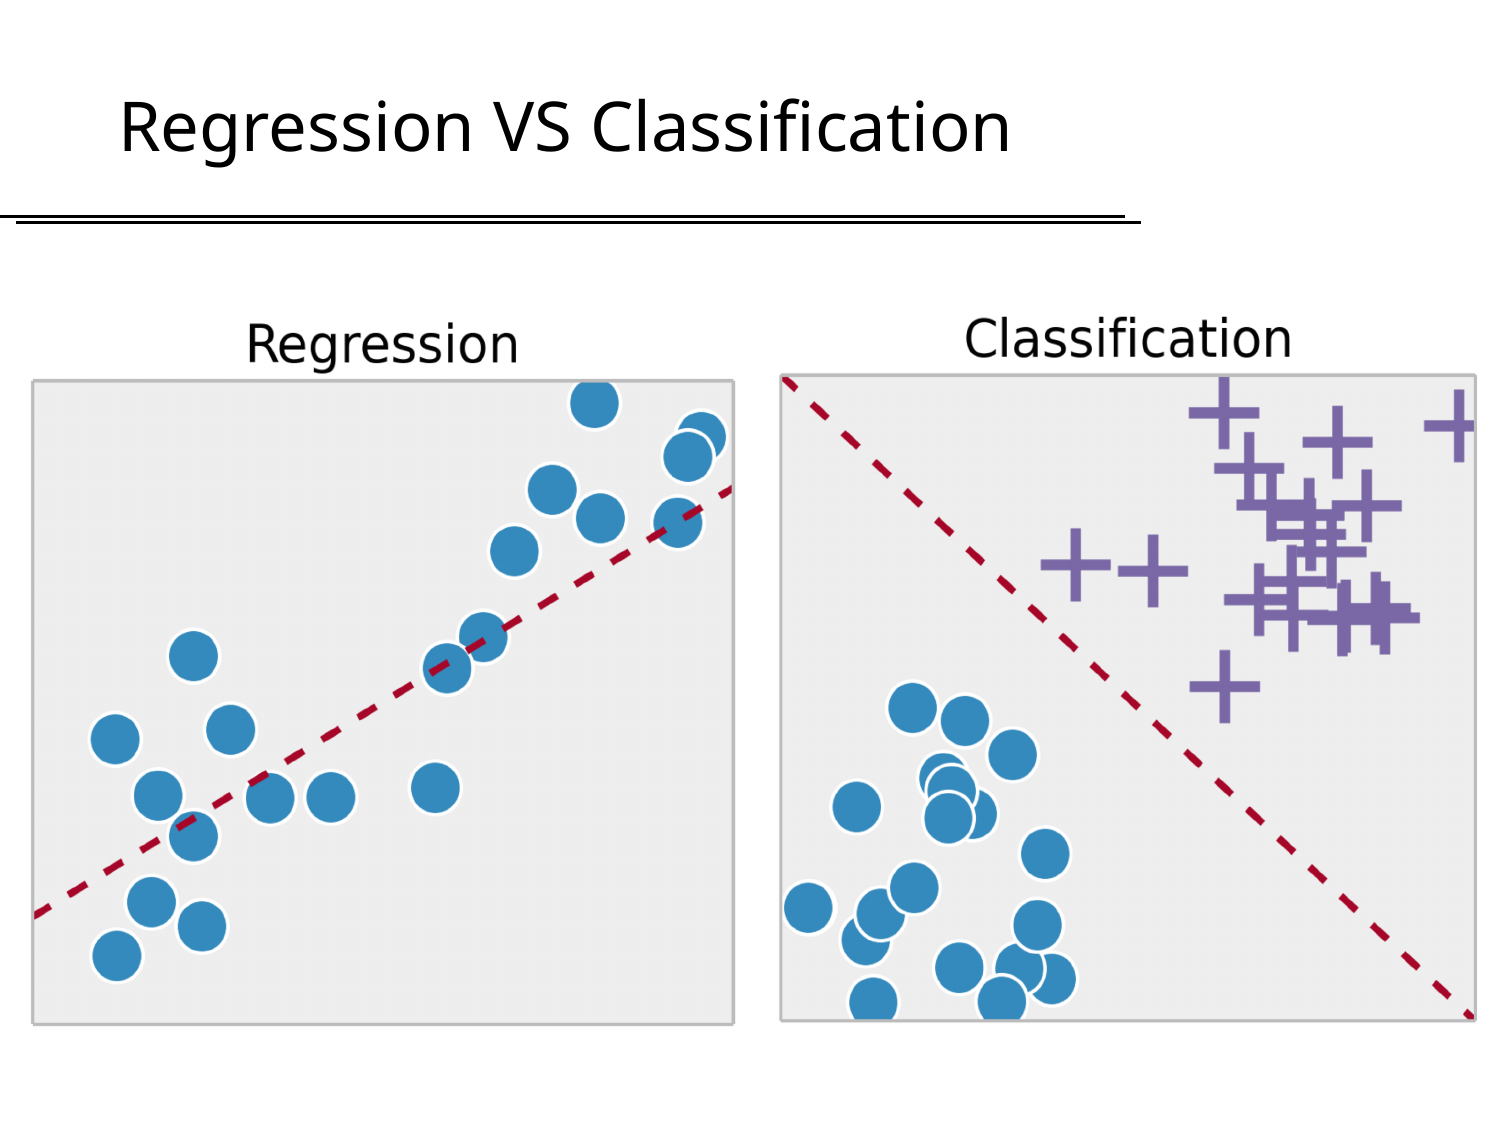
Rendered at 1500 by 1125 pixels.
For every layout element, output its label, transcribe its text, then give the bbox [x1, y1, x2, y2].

title Regression VS Classification [103, 59, 1397, 199]
picture [765, 299, 1478, 1034]
picture [22, 310, 750, 1034]
